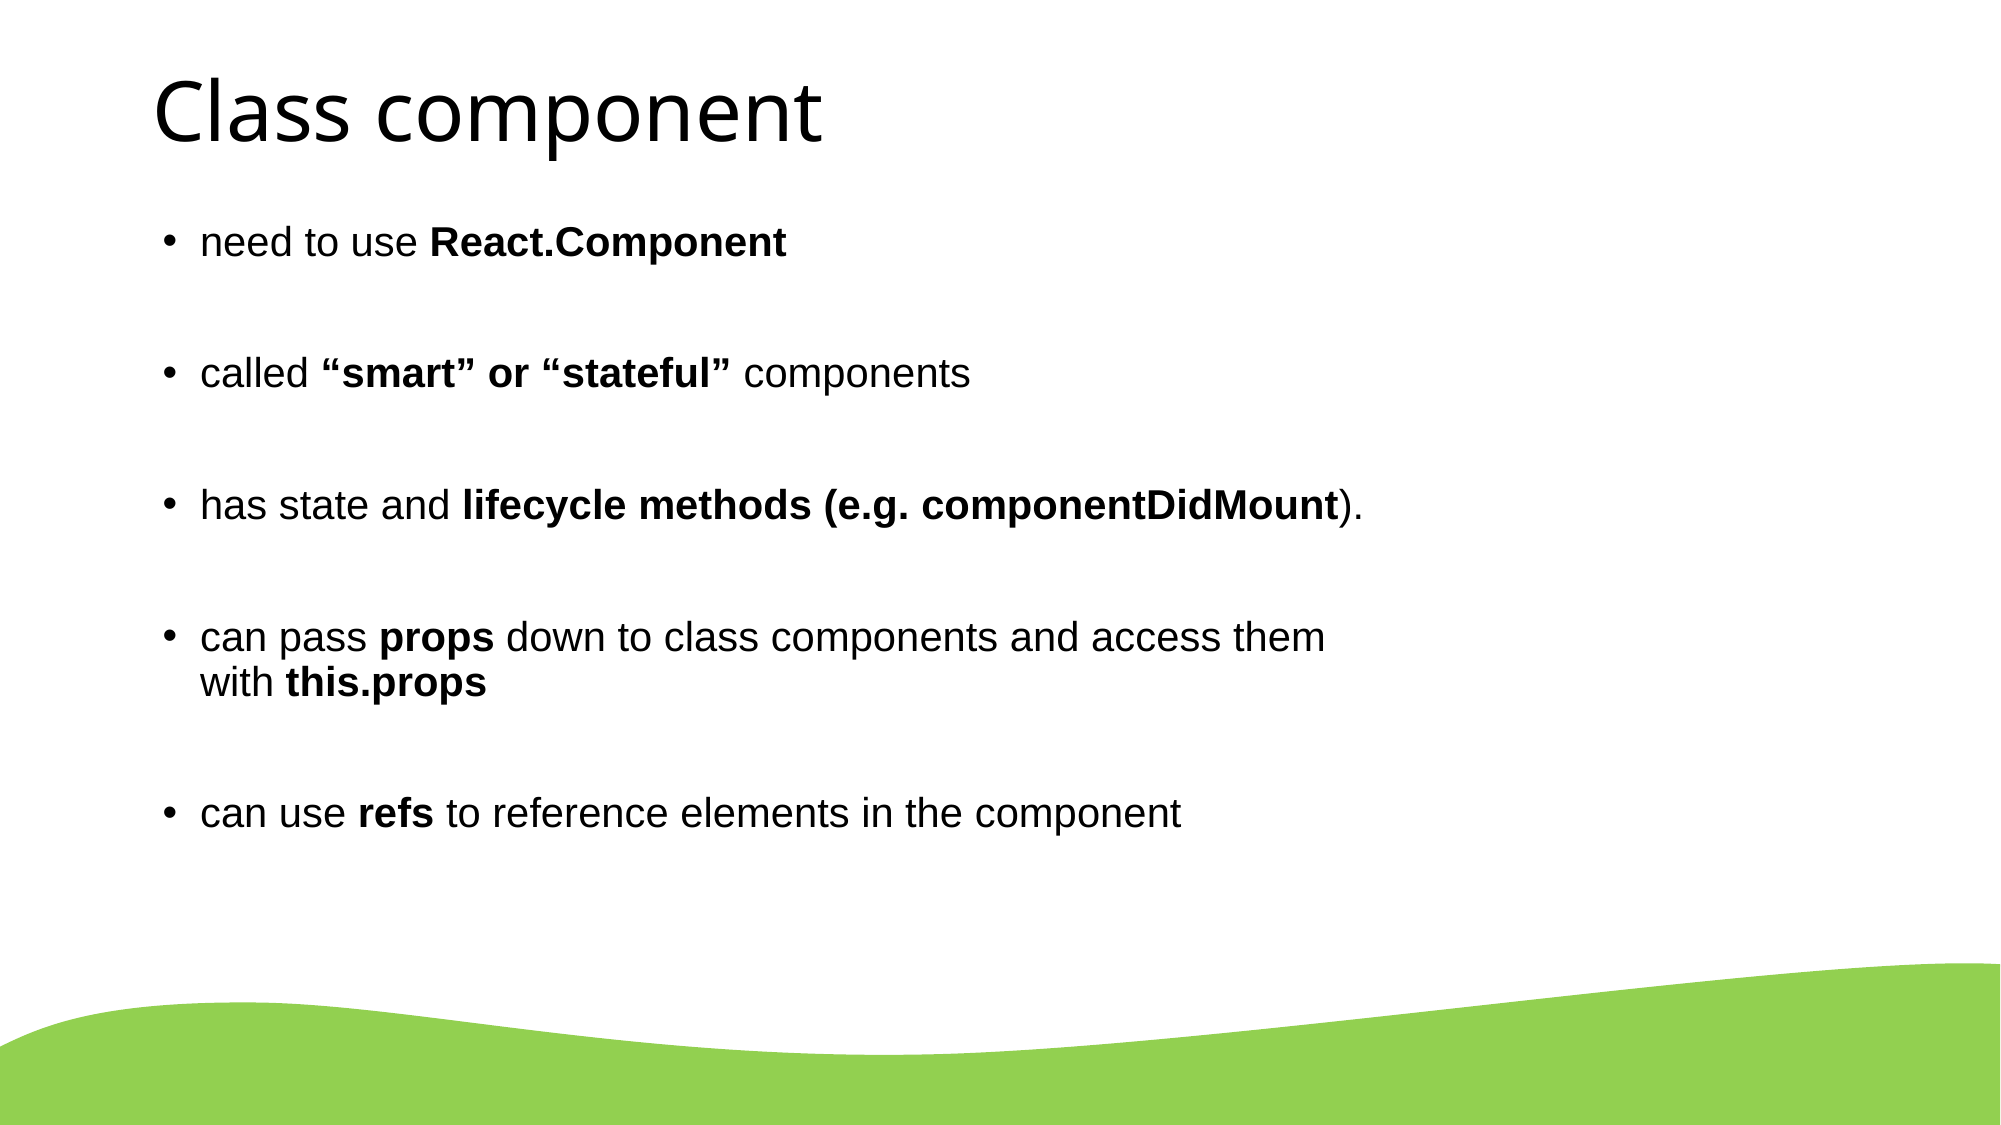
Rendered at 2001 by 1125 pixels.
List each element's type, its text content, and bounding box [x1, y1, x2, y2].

list need to use React.Component called “smart” or “stateful” components has state and lifecycle methods (e.g. componentDidMount). can pass props down to class components and access them with this.props can use refs to reference elements in the component [147, 212, 1410, 976]
title Class component [137, 37, 1763, 193]
